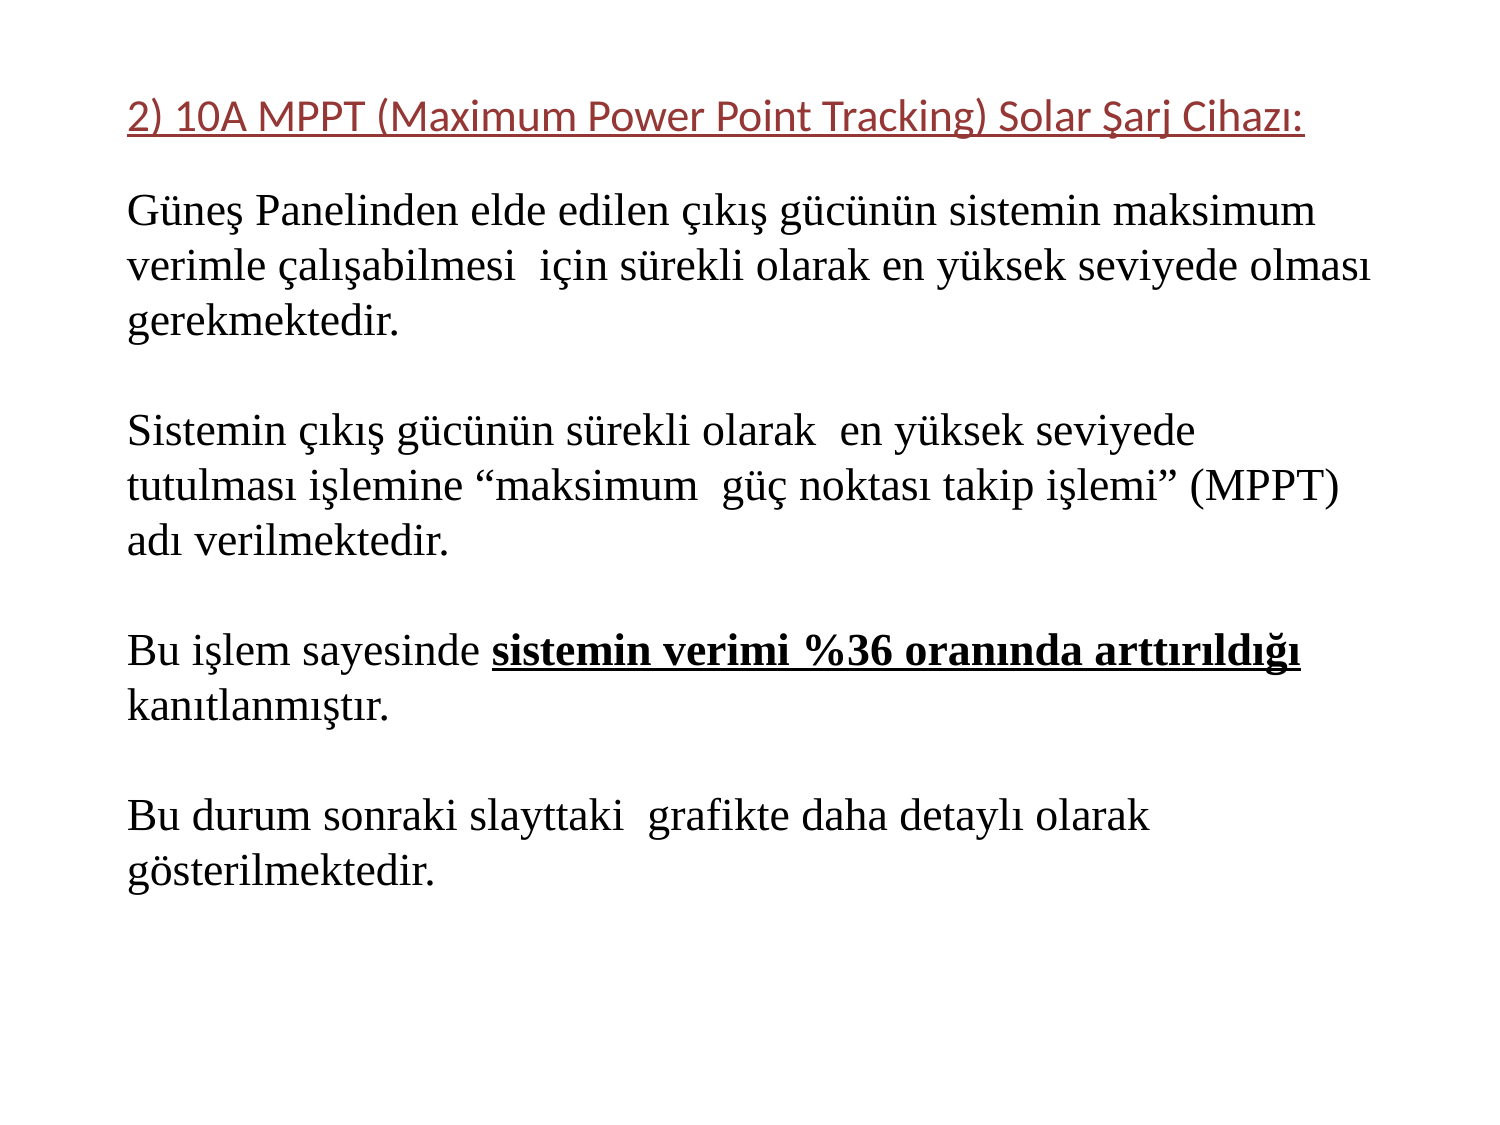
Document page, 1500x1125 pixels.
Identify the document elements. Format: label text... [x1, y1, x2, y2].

text_box 2) 10A MPPT (Maximum Power Point Tracking) Solar Şarj Cihazı: [112, 78, 1435, 148]
text_box Güneş Panelinden elde edilen çıkış gücünün sistemin maksimum verimle çalışabilmesi için sürekli olarak en yüksek seviyede olması gerekmektedir. Sistemin çıkış gücünün sürekli olarak en yüksek seviyede tutulması işlemine “maksimum güç noktası takip işlemi” (MPPT) adı verilmektedir. Bu işlem sayesinde sistemin verimi %36 oranında arttırıldığı kanıtlanmıştır. Bu durum sonraki slayttaki grafikte daha detaylı olarak gösterilmektedir. [112, 172, 1388, 903]
